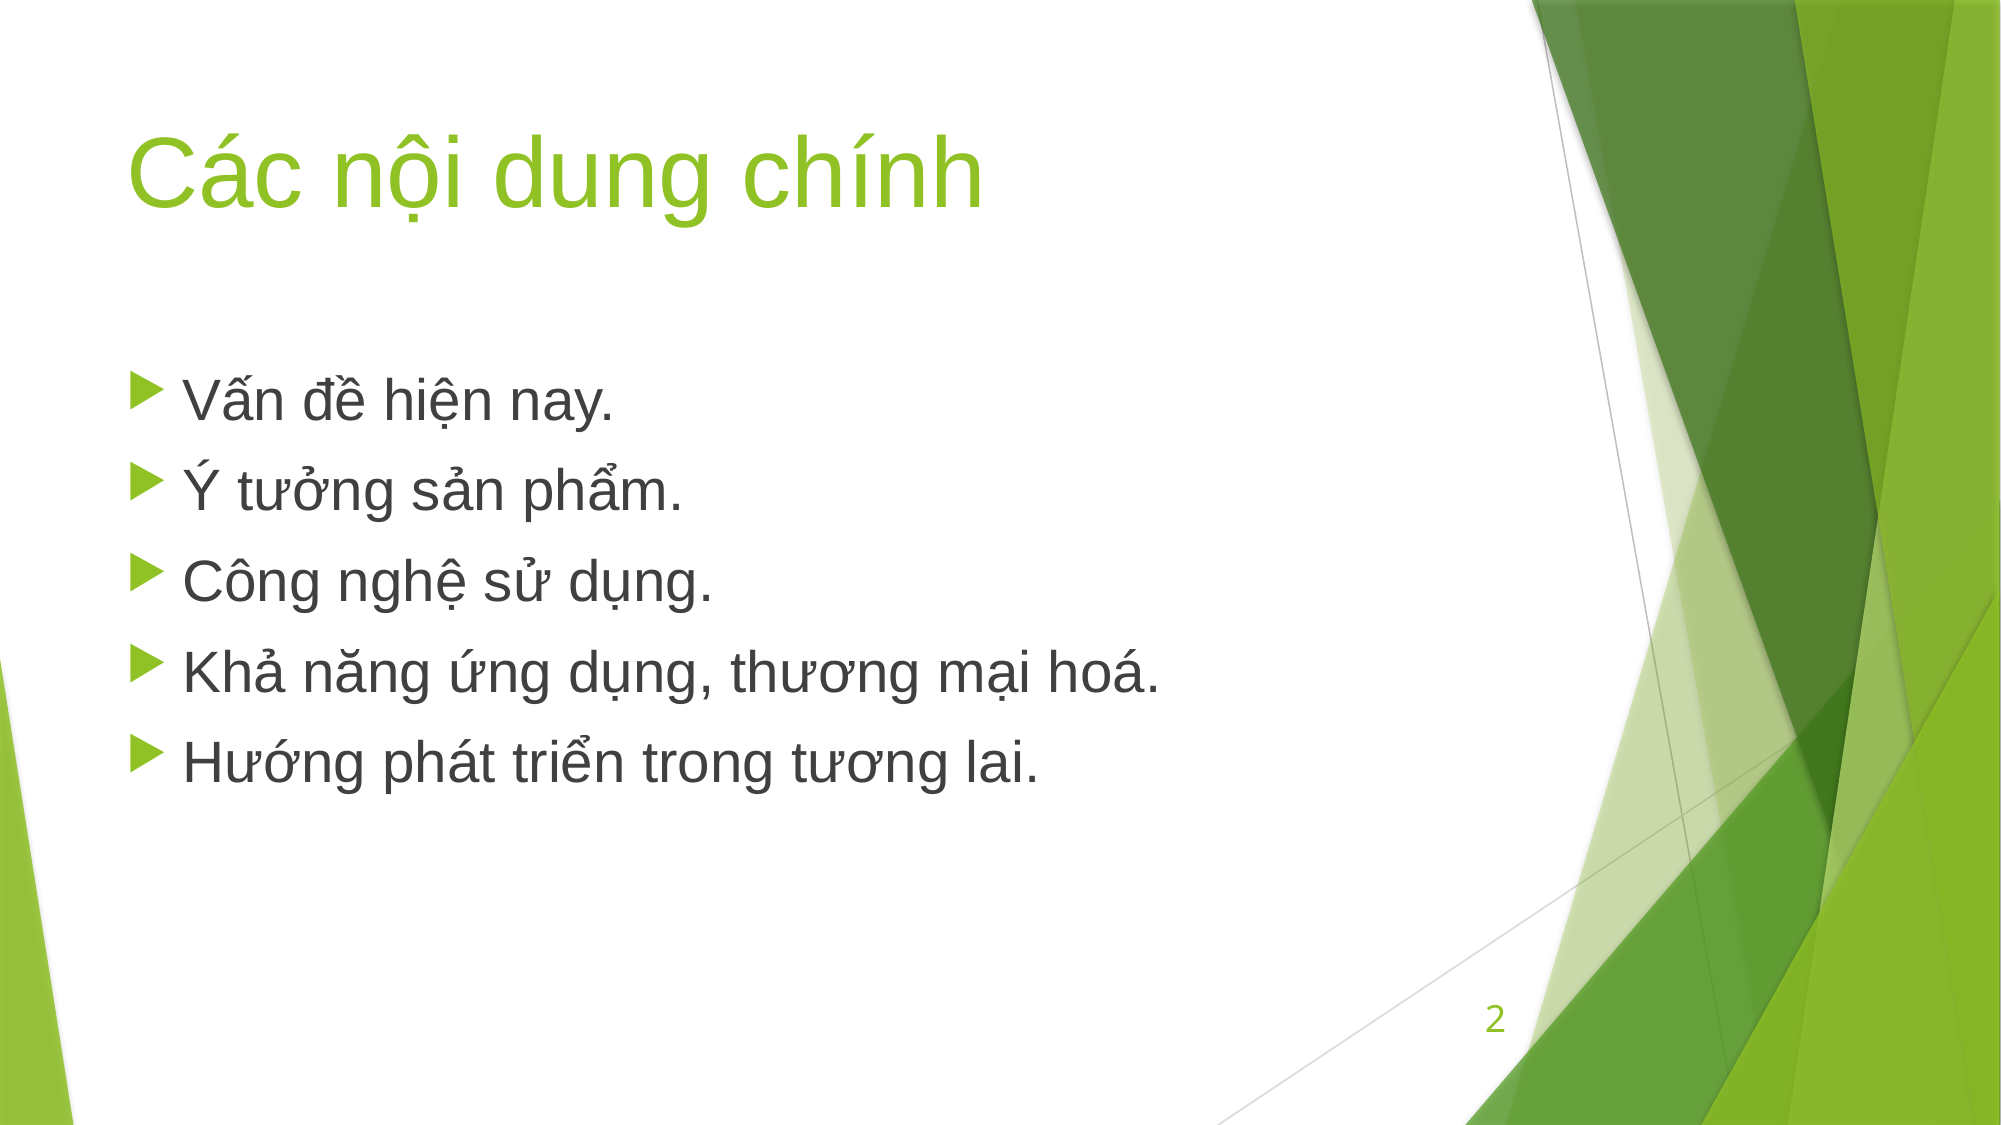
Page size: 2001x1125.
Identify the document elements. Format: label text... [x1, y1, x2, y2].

title Các nội dung chính [111, 99, 1522, 317]
slide_number 2 [1409, 991, 1522, 1051]
list Vấn đề hiện nay. Ý tưởng sản phẩm. Công nghệ sử dụng. Khả năng ứng dụng, thương mại hoá. Hướng phát triển trong tương lai. [111, 354, 1522, 844]
